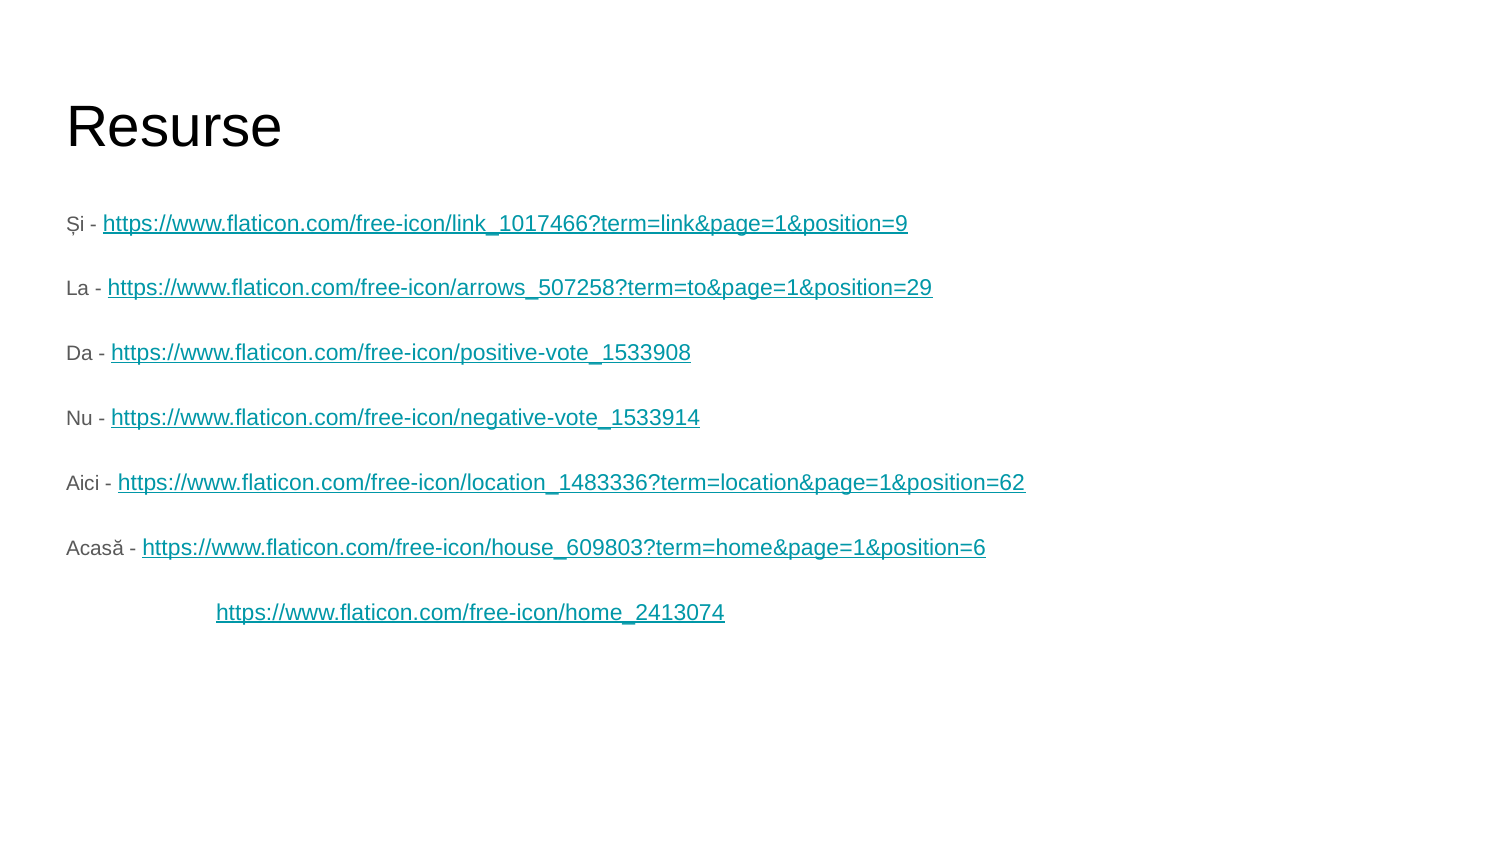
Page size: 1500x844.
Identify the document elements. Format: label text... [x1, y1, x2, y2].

list Și - https://www.flaticon.com/free-icon/link_1017466?term=link&page=1&position=9 La - https://www.flaticon.com/free-icon/arrows_507258?term=to&page=1&position=29 Da - https://www.flaticon.com/free-icon/positive-vote_1533908 Nu - https://www.flaticon.com/free-icon/negative-vote_1533914 Aici - https://www.flaticon.com/free-icon/location_1483336?term=location&page=1&position=62 Acasă - https://www.flaticon.com/free-icon/house_609803?term=home&page=1&position=6 https://www.flaticon.com/free-icon/home_2413074 [51, 189, 1449, 750]
title Resurse [51, 72, 1449, 167]
